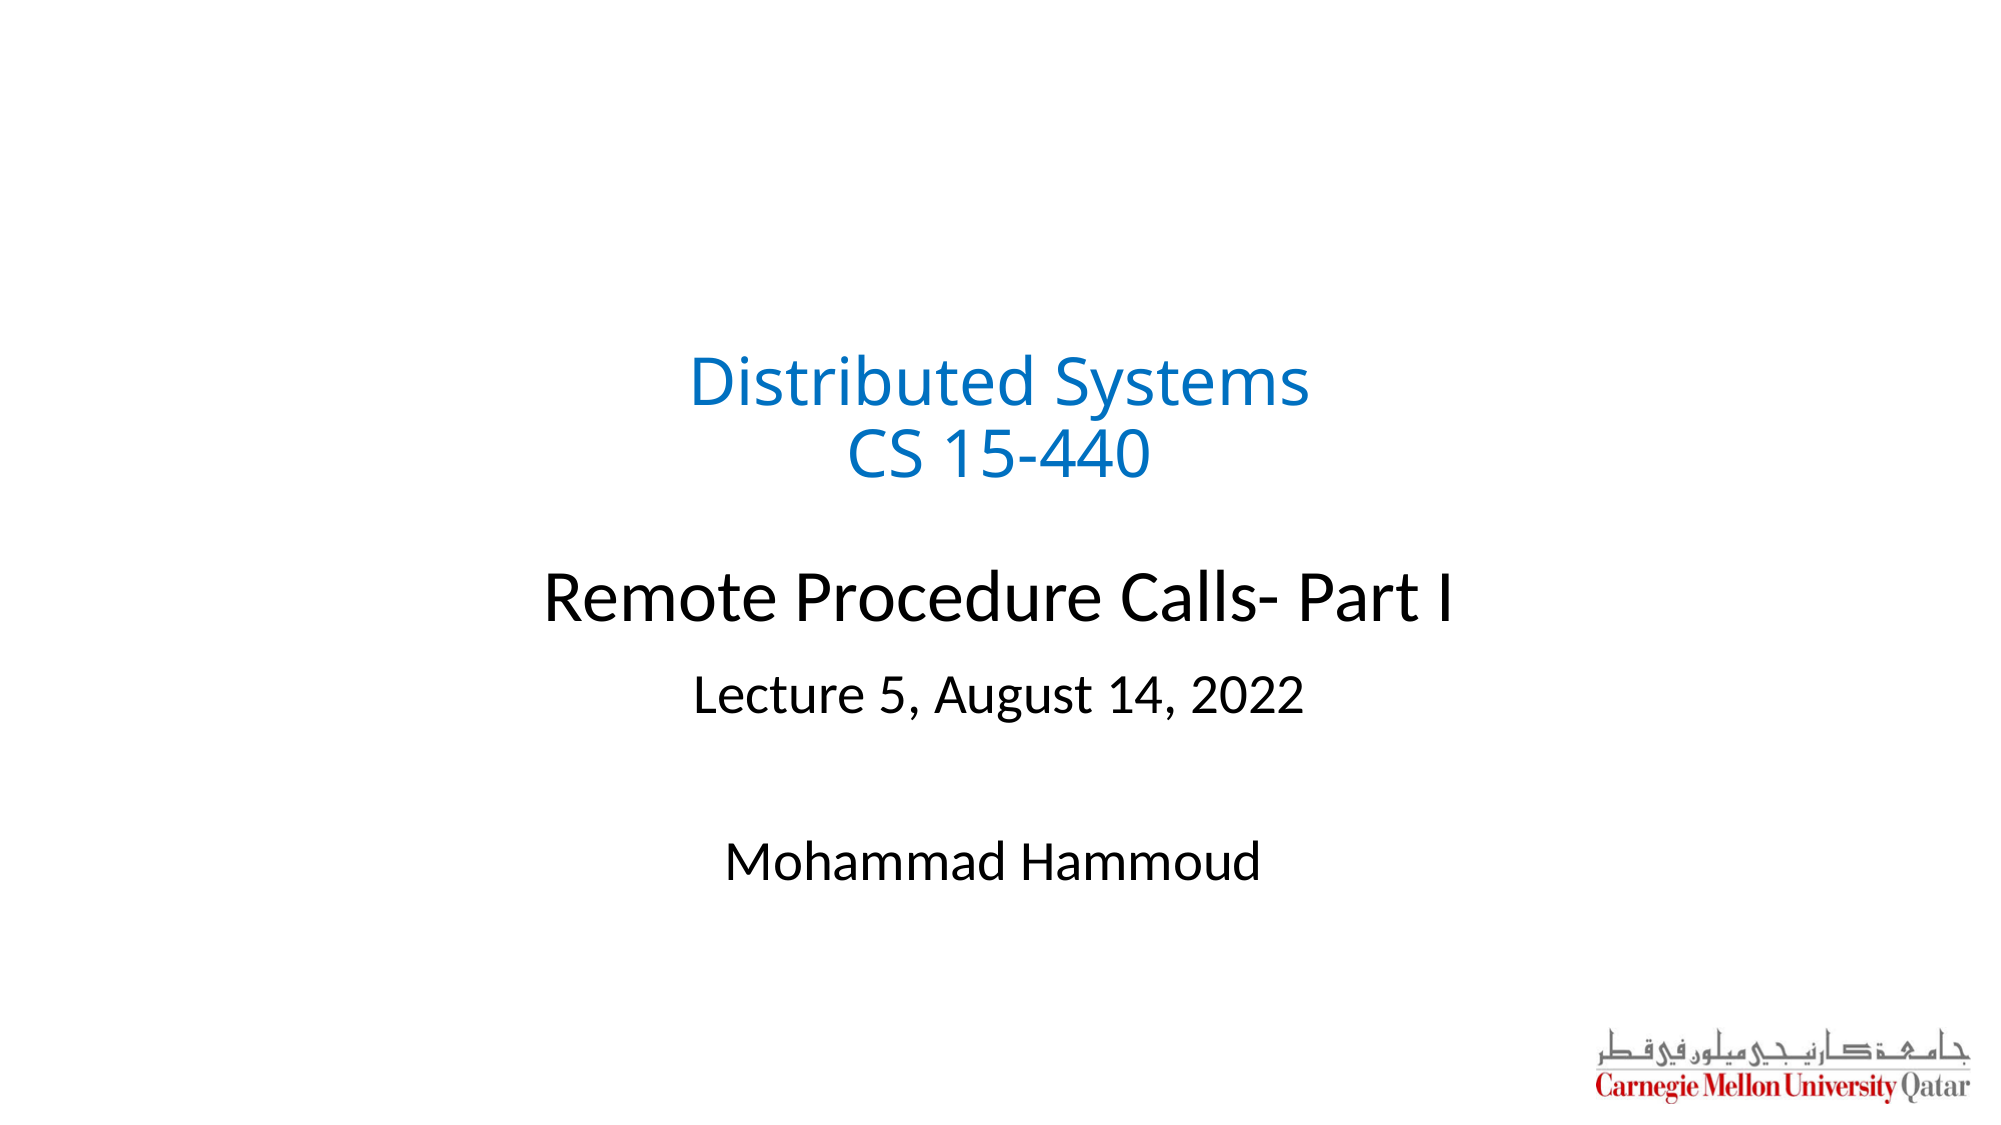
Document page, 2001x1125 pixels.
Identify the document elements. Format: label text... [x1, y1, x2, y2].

title Distributed Systems CS 15-440 [362, 337, 1638, 549]
subtitle Remote Procedure Calls- Part I Lecture 5, August 14, 2022 Mohammad Hammoud [249, 549, 1750, 900]
picture [1596, 1027, 1971, 1104]
